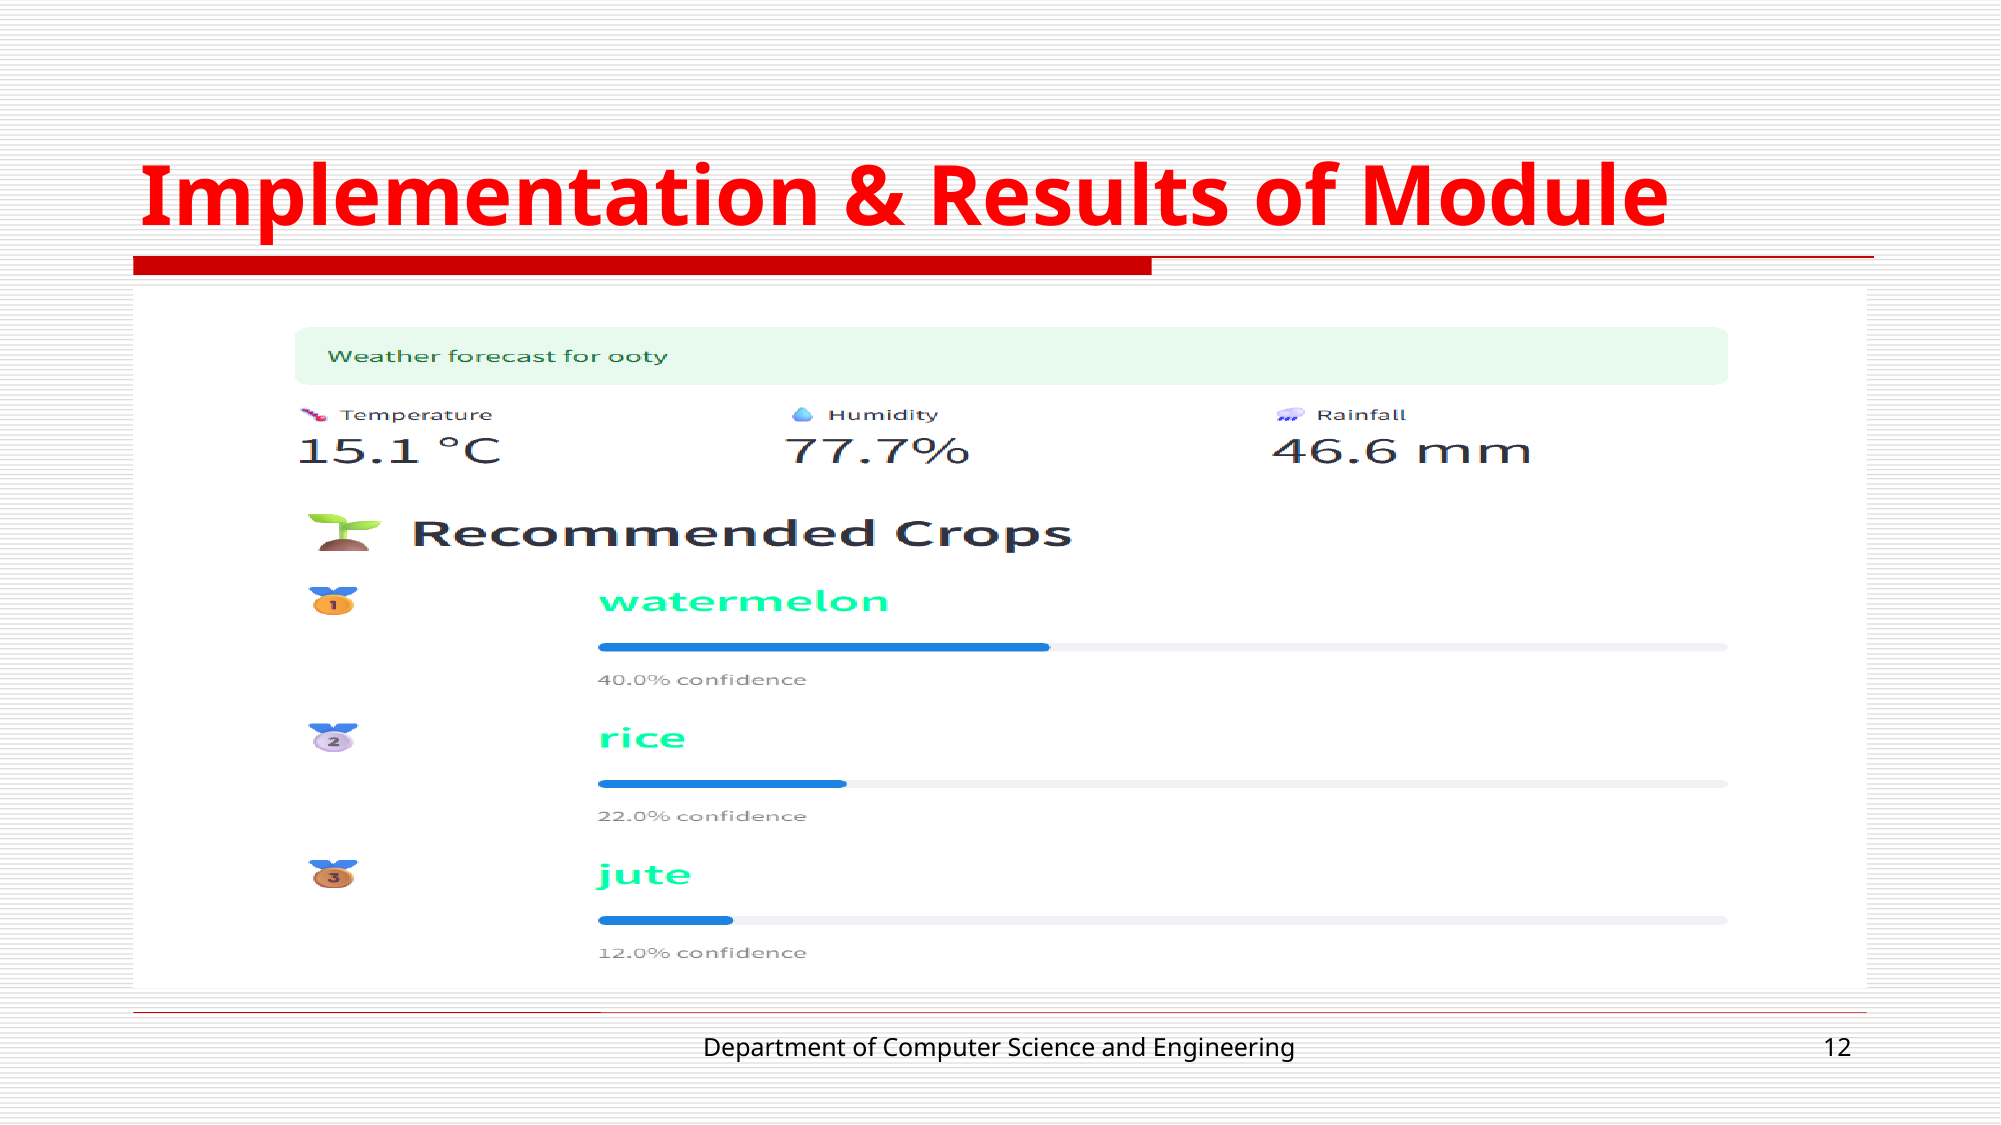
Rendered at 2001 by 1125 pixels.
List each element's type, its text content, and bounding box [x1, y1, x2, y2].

slide_number 12 [1433, 1024, 1867, 1103]
footer Department of Computer Science and Engineering [683, 1024, 1317, 1103]
title Implementation & Results of Module [125, 50, 1876, 250]
picture [0, 0, 2001, 1125]
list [133, 287, 1867, 988]
